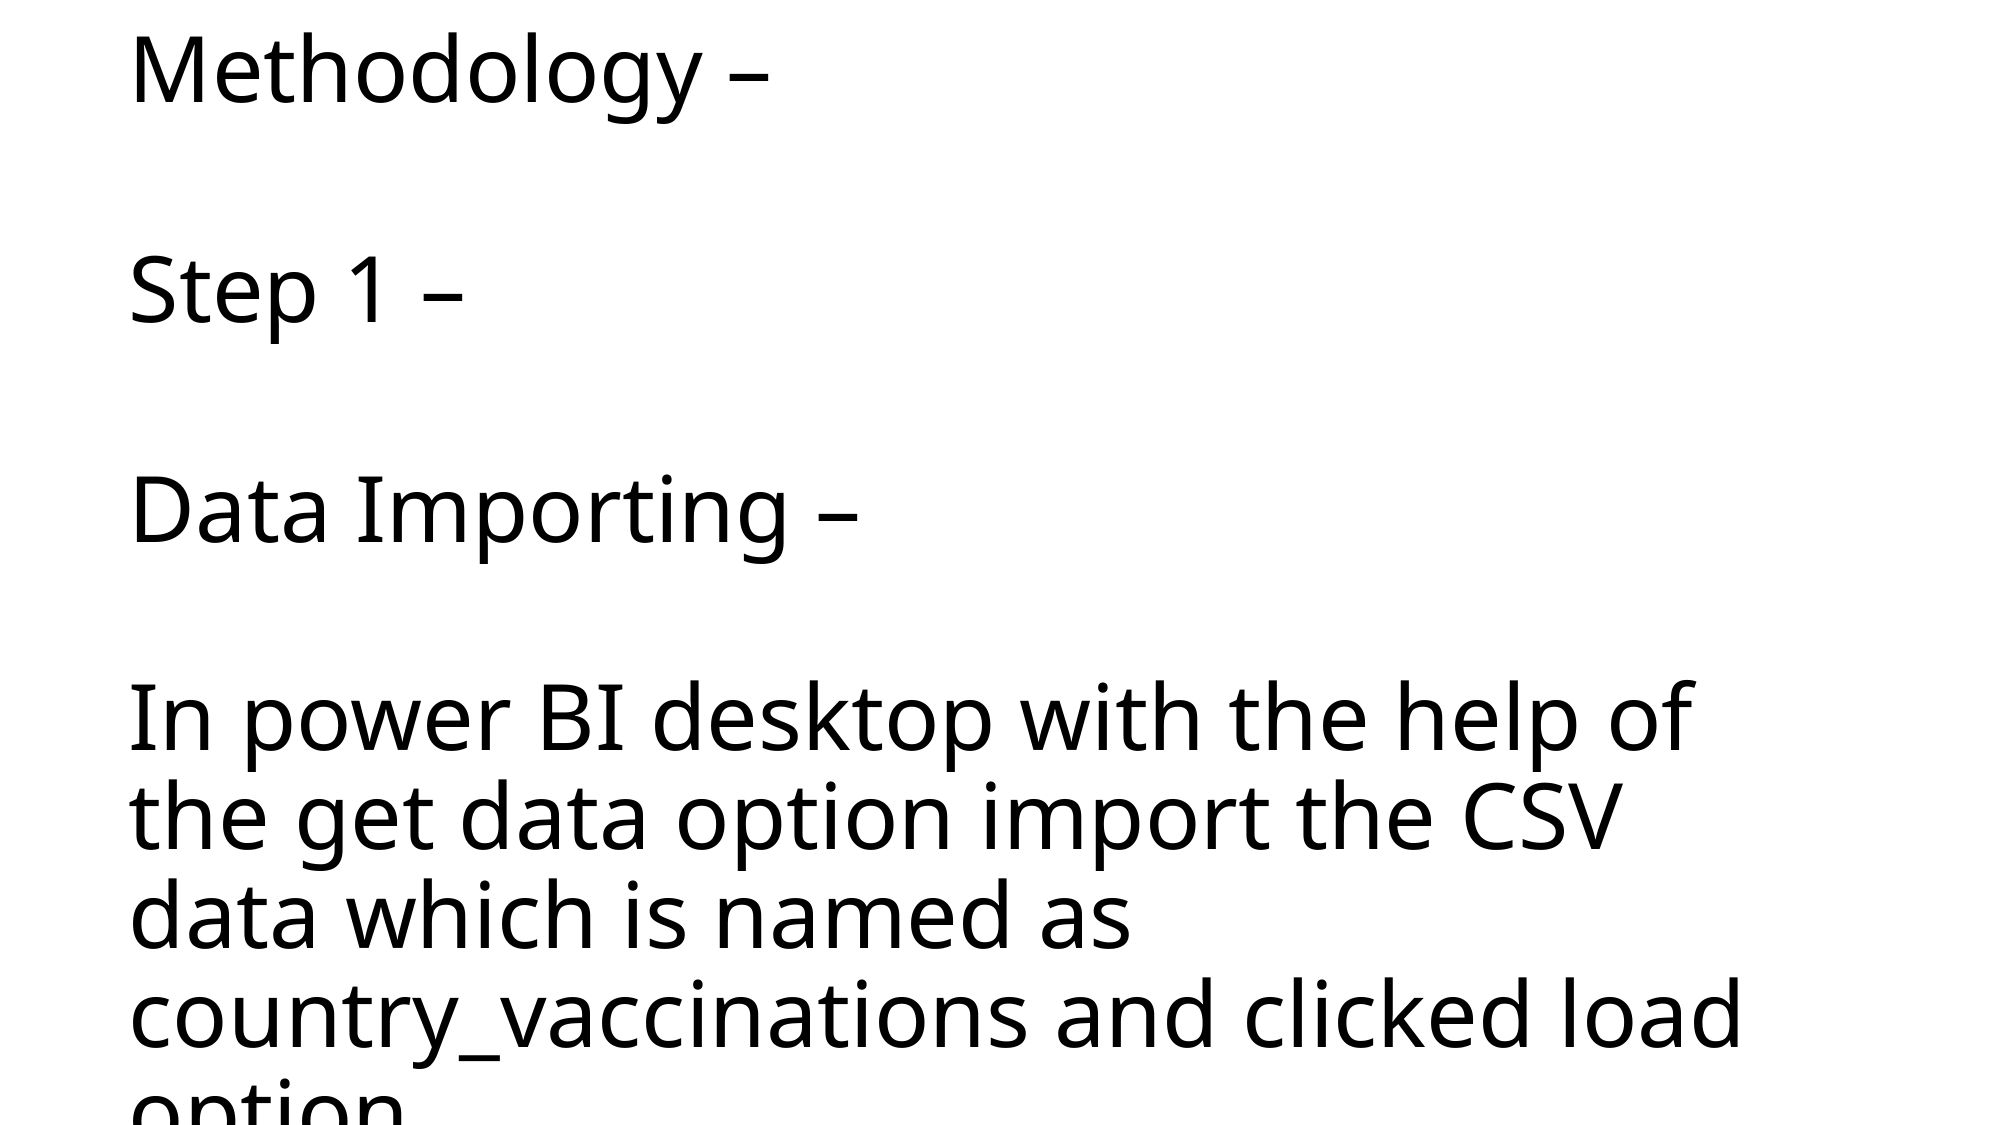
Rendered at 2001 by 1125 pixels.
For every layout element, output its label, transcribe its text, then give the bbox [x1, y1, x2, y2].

title Methodology – Step 1 – Data Importing – In power BI desktop with the help of the get data option import the CSV data which is named as country_vaccinations and clicked load option. [114, 0, 1839, 1125]
